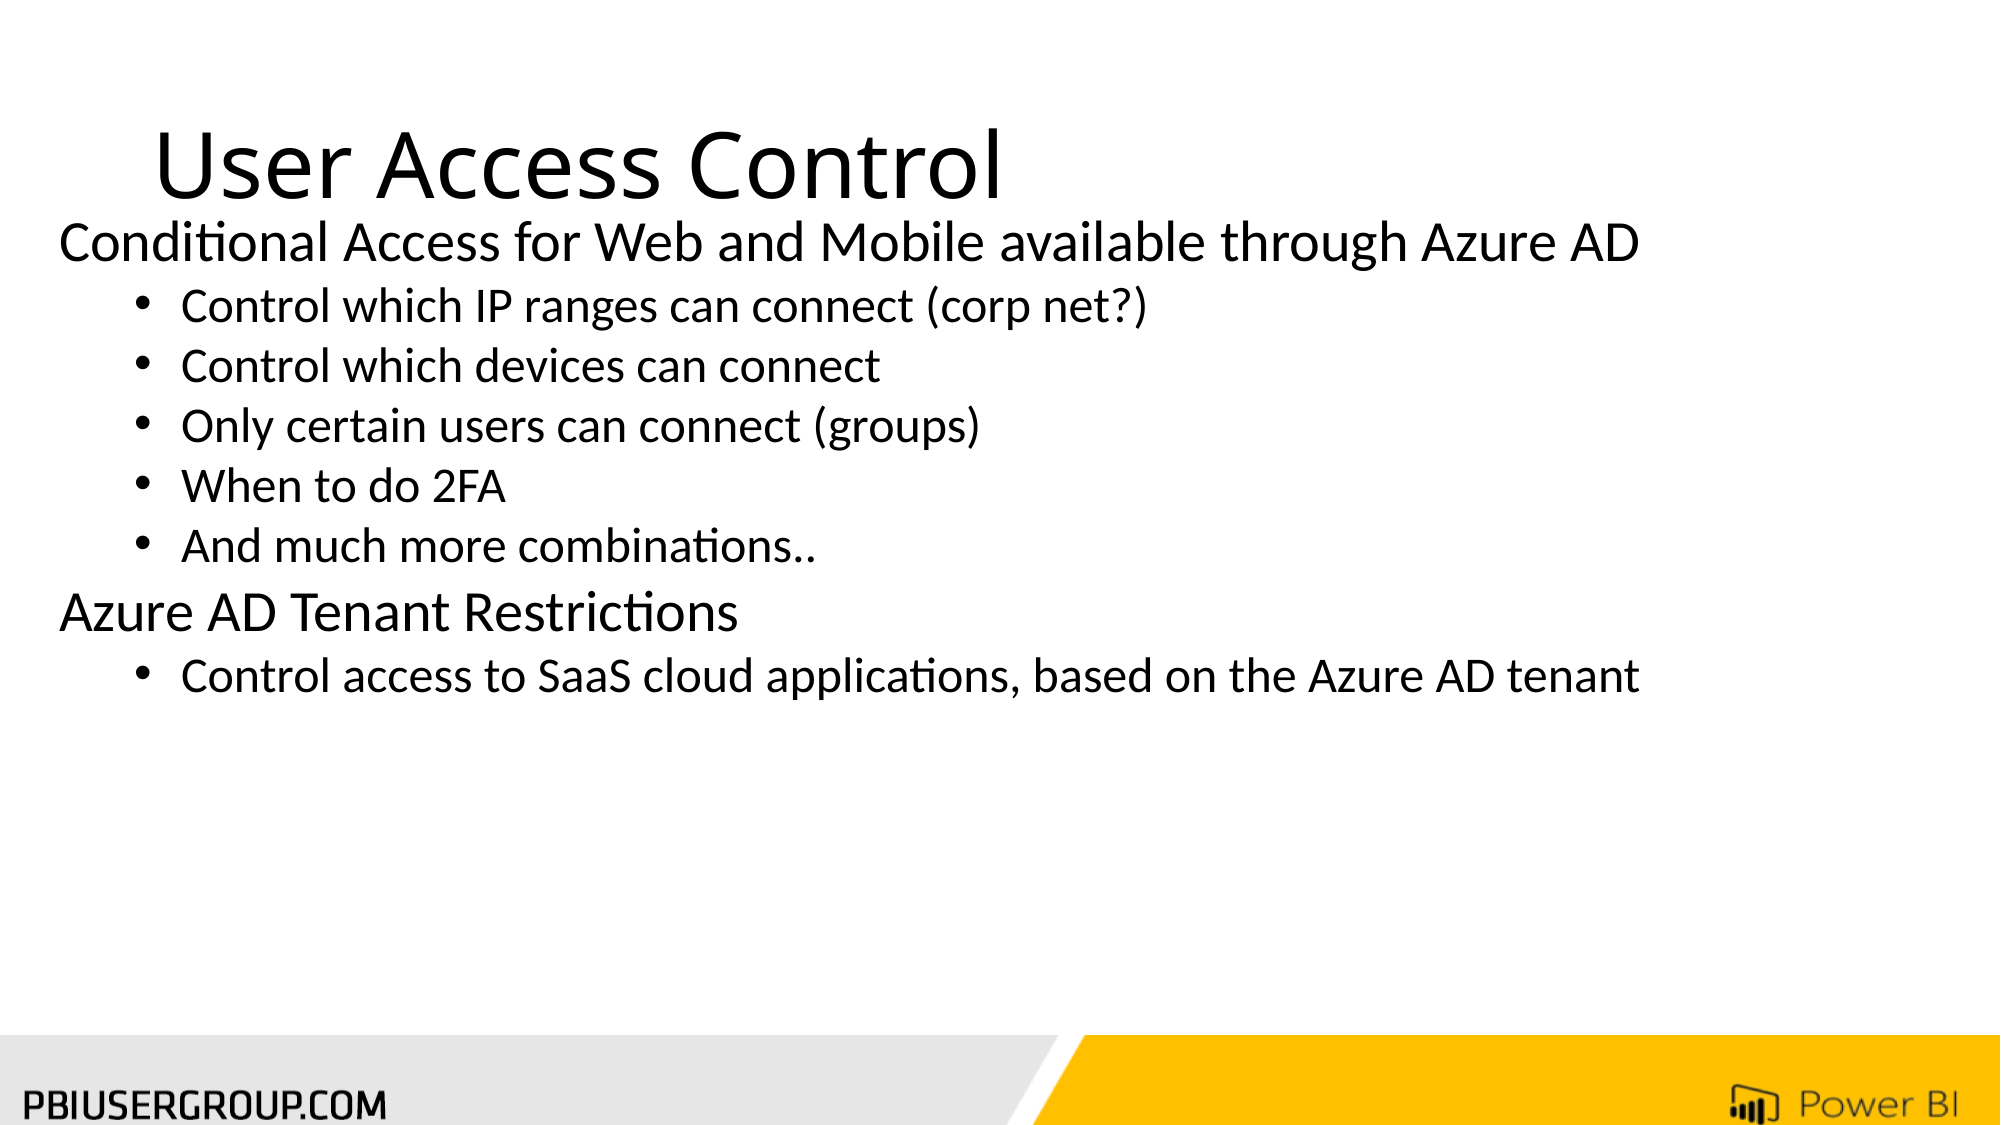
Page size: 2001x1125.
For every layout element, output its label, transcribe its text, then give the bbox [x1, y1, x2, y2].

picture [0, 1035, 2000, 1125]
list Conditional Access for Web and Mobile available through Azure AD Control which IP ranges can connect (corp net?) Control which devices can connect Only certain users can connect (groups) When to do 2FA And much more combinations.. Azure AD Tenant Restrictions Control access to SaaS cloud applications, based on the Azure AD tenant [44, 195, 1956, 995]
title User Access Control [137, 59, 1863, 278]
